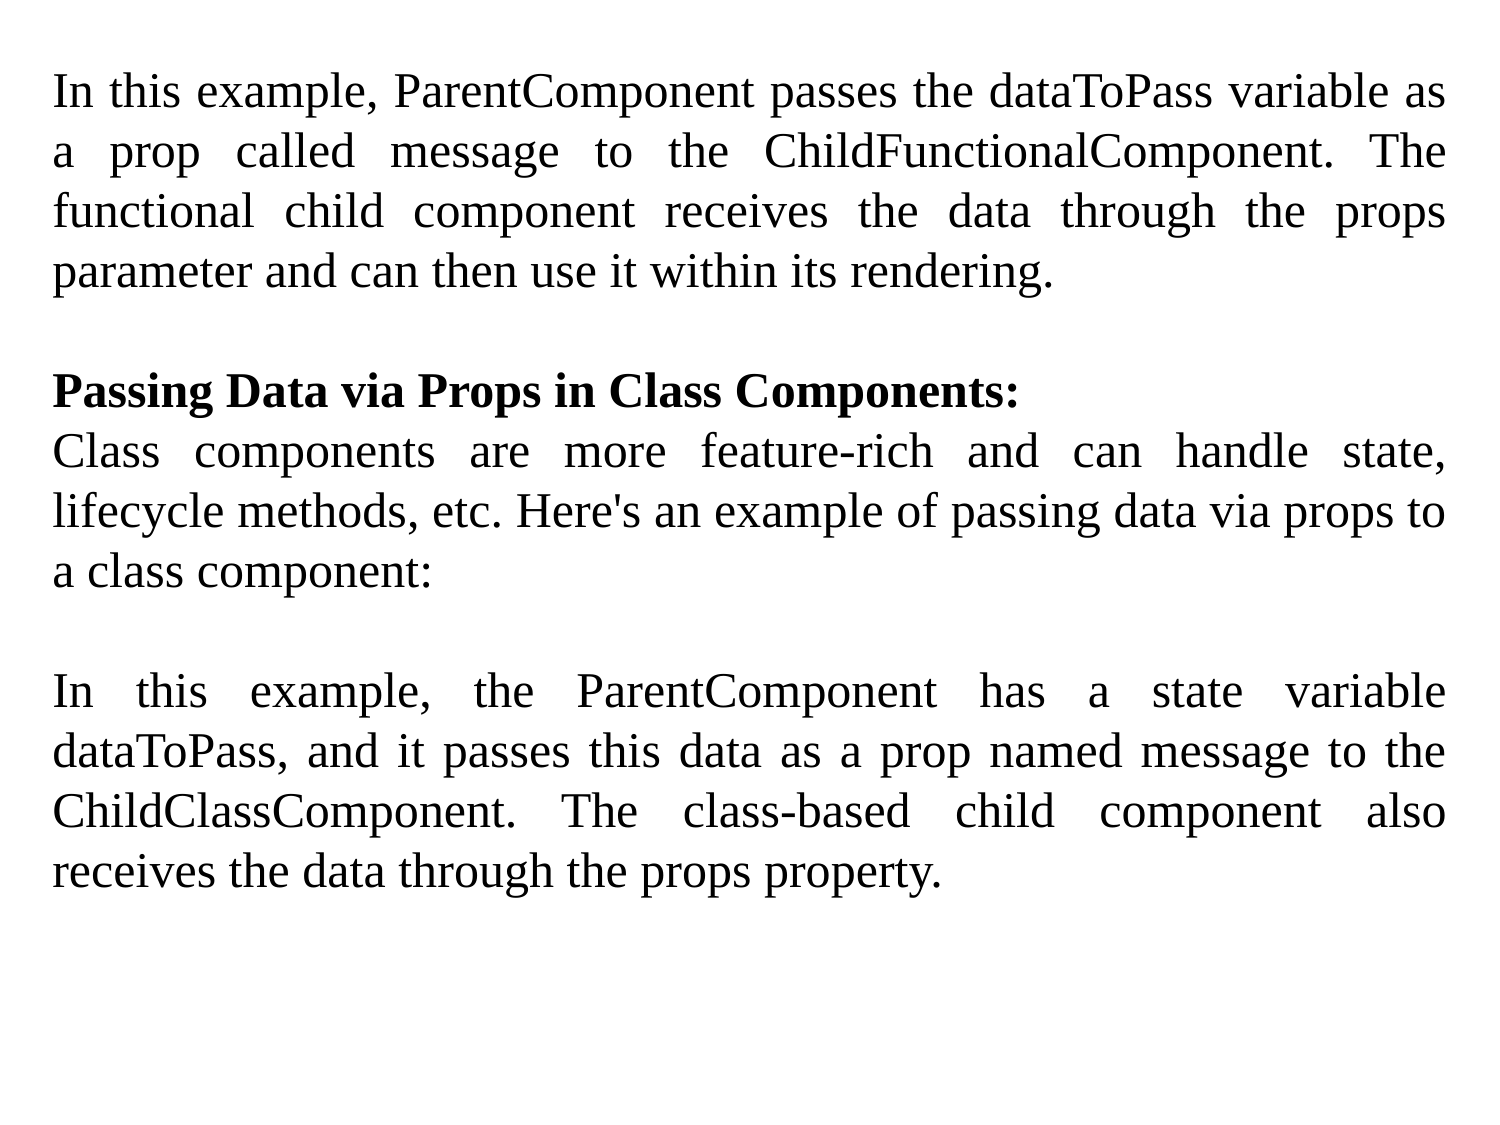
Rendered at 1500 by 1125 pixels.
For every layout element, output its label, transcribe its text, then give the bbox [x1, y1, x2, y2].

text_box In this example, ParentComponent passes the dataToPass variable as a prop called message to the ChildFunctionalComponent. The functional child component receives the data through the props parameter and can then use it within its rendering. Passing Data via Props in Class Components: Class components are more feature-rich and can handle state, lifecycle methods, etc. Here's an example of passing data via props to a class component: In this example, the ParentComponent has a state variable dataToPass, and it passes this data as a prop named message to the ChildClassComponent. The class-based child component also receives the data through the props property. [37, 49, 1463, 965]
